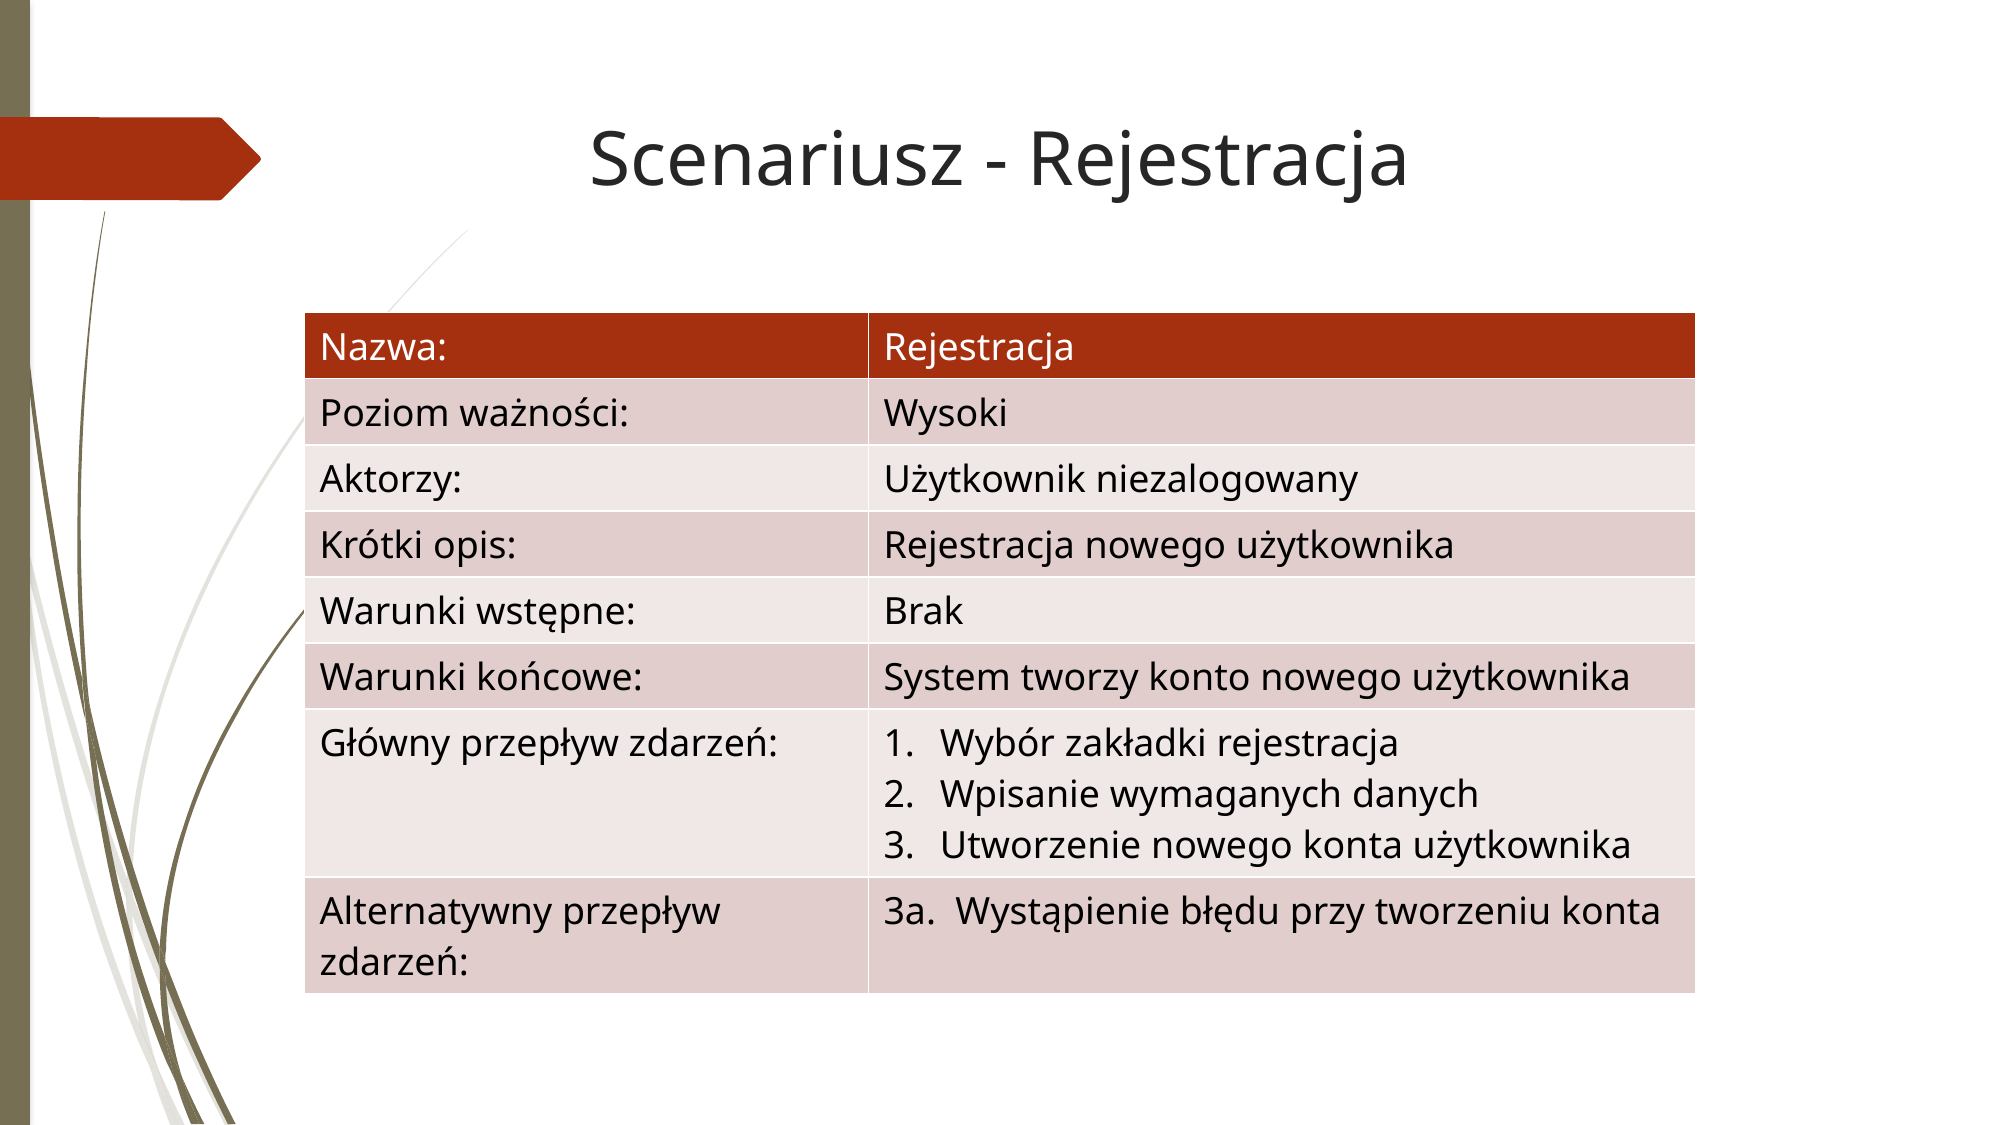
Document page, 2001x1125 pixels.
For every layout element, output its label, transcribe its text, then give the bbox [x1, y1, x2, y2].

table_cell 3a. Wystąpienie błędu przy tworzeniu konta [869, 878, 1695, 993]
table_header Rejestracja [869, 313, 1695, 378]
table_cell Warunki końcowe: [305, 644, 868, 708]
table_cell Krótki opis: [305, 512, 868, 576]
table_cell System tworzy konto nowego użytkownika [869, 644, 1695, 708]
table_cell Warunki wstępne: [305, 578, 868, 642]
table_cell Wysoki [869, 379, 1695, 444]
table_cell Aktorzy: [305, 446, 868, 510]
table_cell Wybór zakładki rejestracja Wpisanie wymaganych danych Utworzenie nowego konta użytkownika [869, 710, 1695, 876]
table_cell Poziom ważności: [305, 379, 868, 444]
table_header Nazwa: [305, 313, 868, 378]
table_cell Rejestracja nowego użytkownika [869, 512, 1695, 576]
table_cell Brak [869, 578, 1695, 642]
table_cell Główny przepływ zdarzeń: [305, 710, 868, 876]
title Scenariusz - Rejestracja [0, 102, 2000, 313]
table_cell Użytkownik niezalogowany [869, 446, 1695, 510]
table_cell Alternatywny przepływ zdarzeń: [305, 878, 868, 993]
